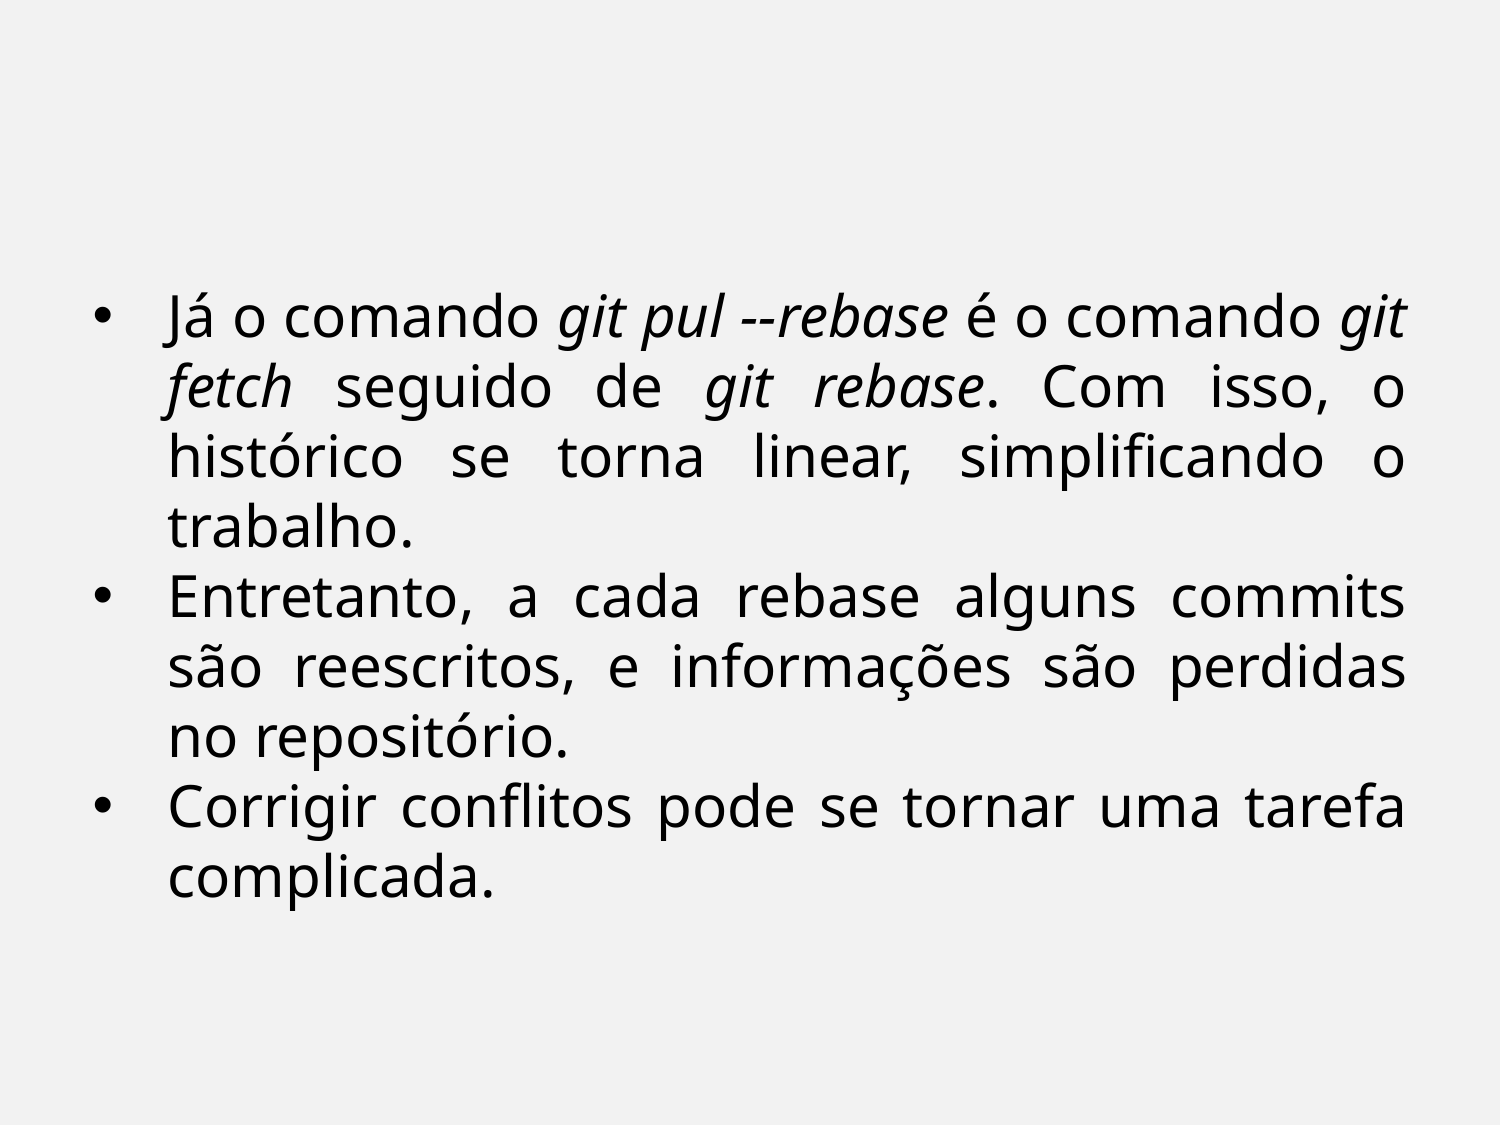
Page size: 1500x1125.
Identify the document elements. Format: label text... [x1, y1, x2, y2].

text_box Já o comando git pul --rebase é o comando git fetch seguido de git rebase. Com isso, o histórico se torna linear, simplificando o trabalho. Entretanto, a cada rebase alguns commits são reescritos, e informações são perdidas no repositório. Corrigir conflitos pode se tornar uma tarefa complicada. [78, 272, 1422, 917]
